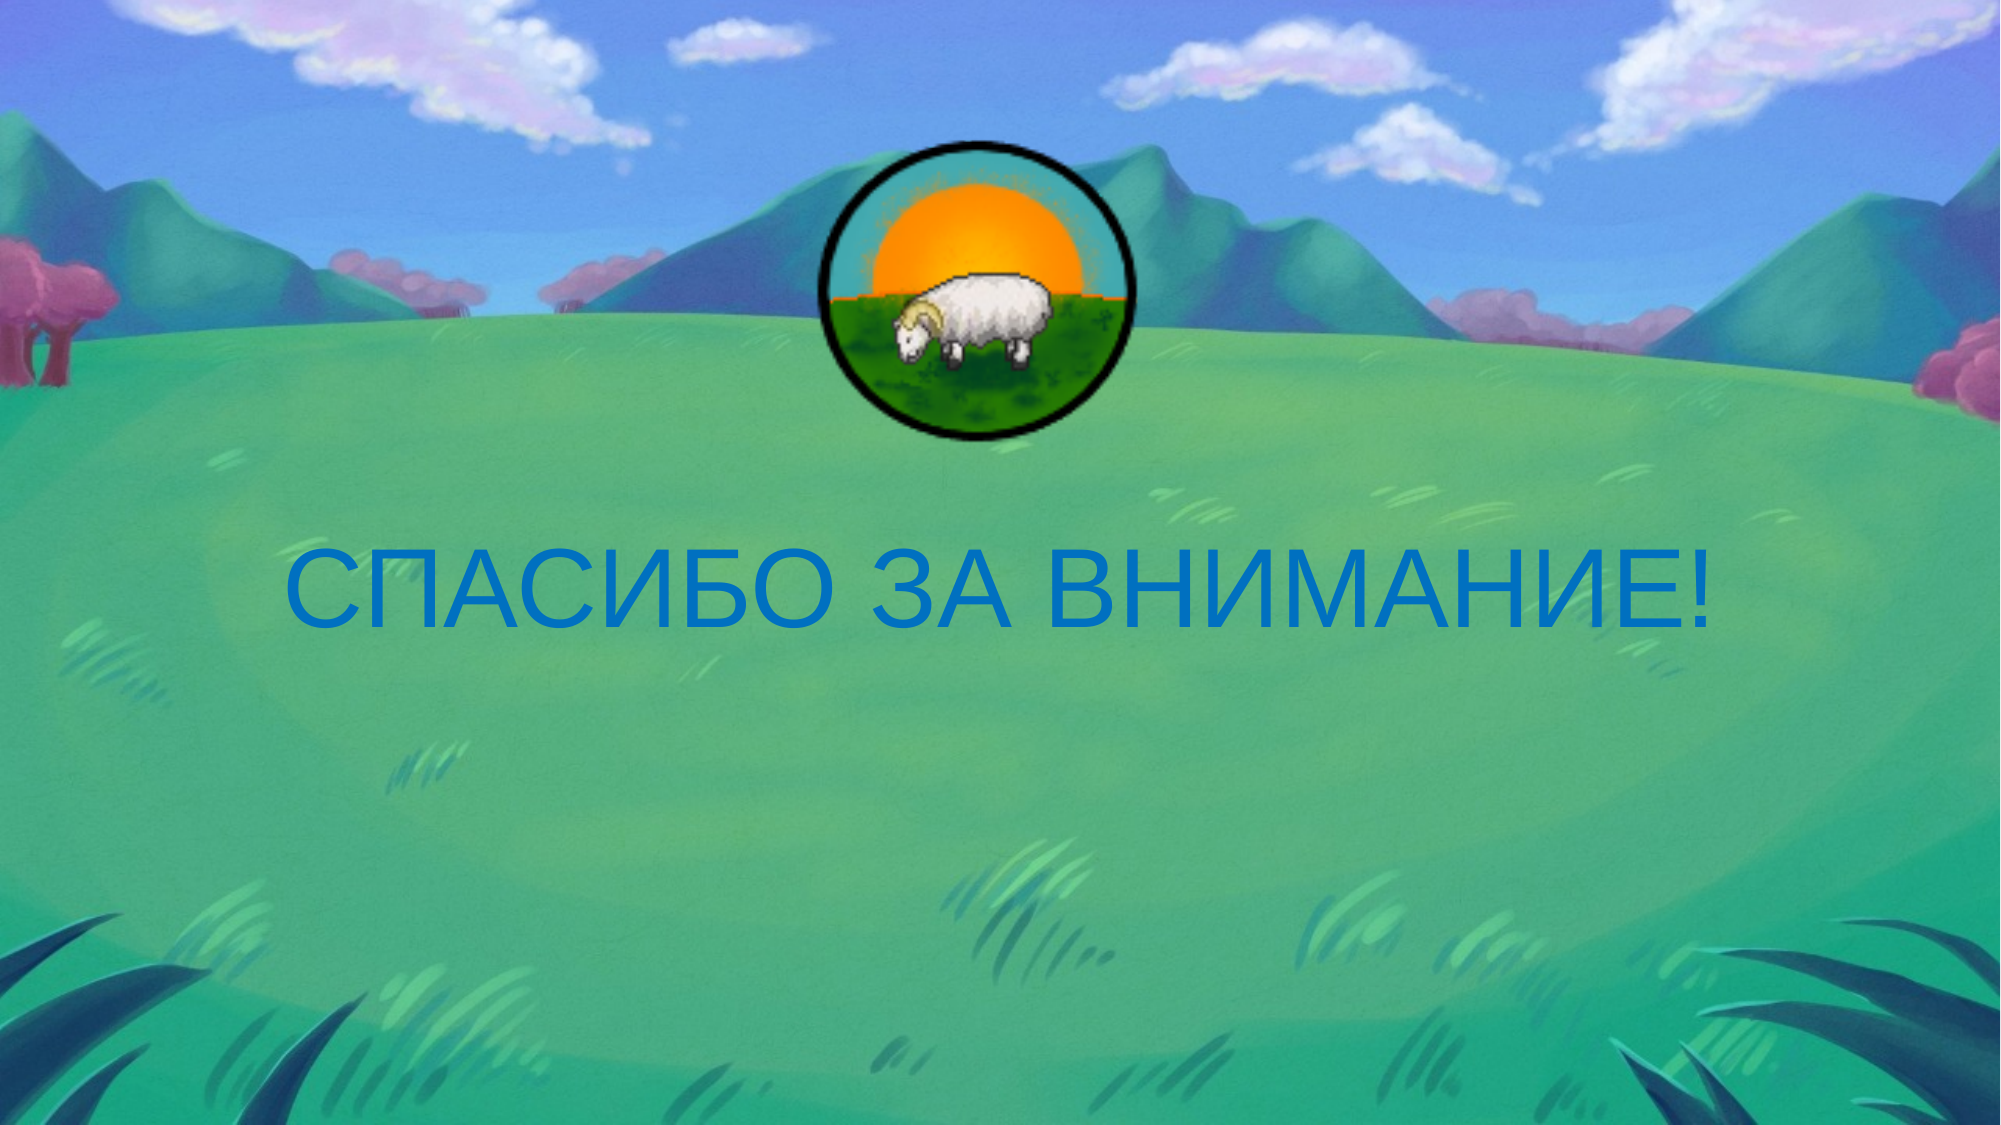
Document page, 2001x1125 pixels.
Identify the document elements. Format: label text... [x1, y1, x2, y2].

title СПАСИБО ЗА ВНИМАНИЕ! [149, 478, 1851, 660]
picture [0, 0, 2001, 1125]
